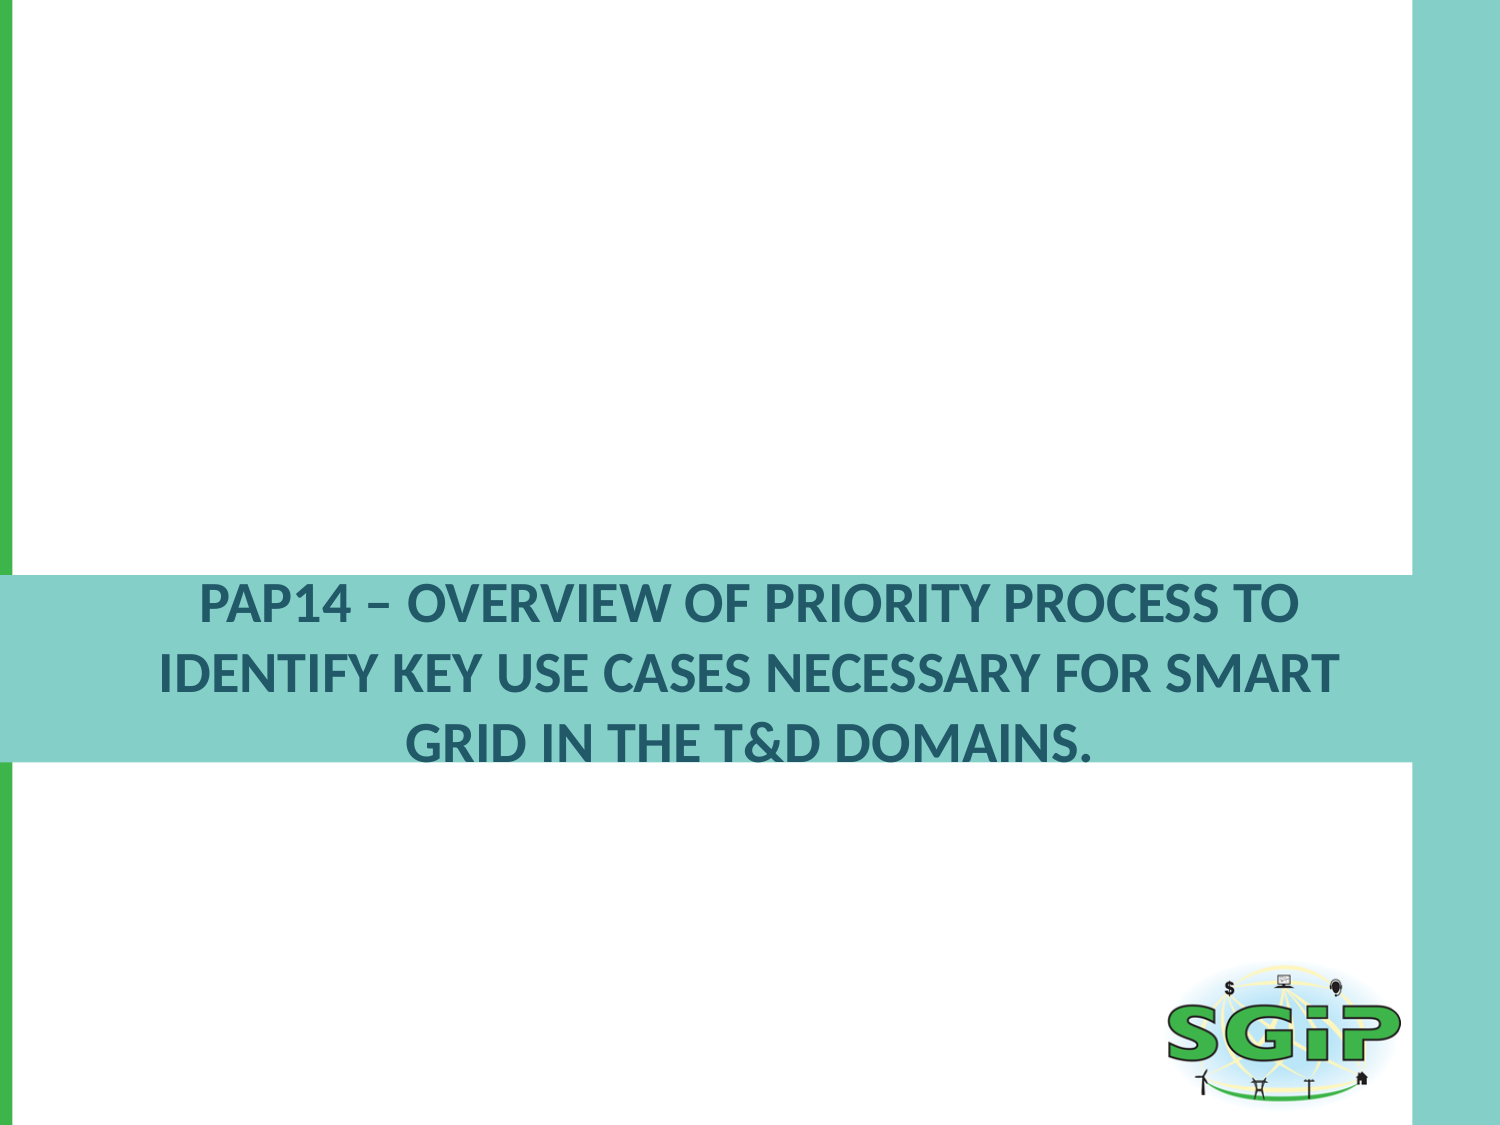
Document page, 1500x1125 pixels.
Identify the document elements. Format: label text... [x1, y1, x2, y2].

title PAP14 – Overview of priority process to identify key Use Cases necessary for Smart Grid in the T&D Domains. [112, 575, 1388, 763]
picture [1162, 958, 1401, 1113]
